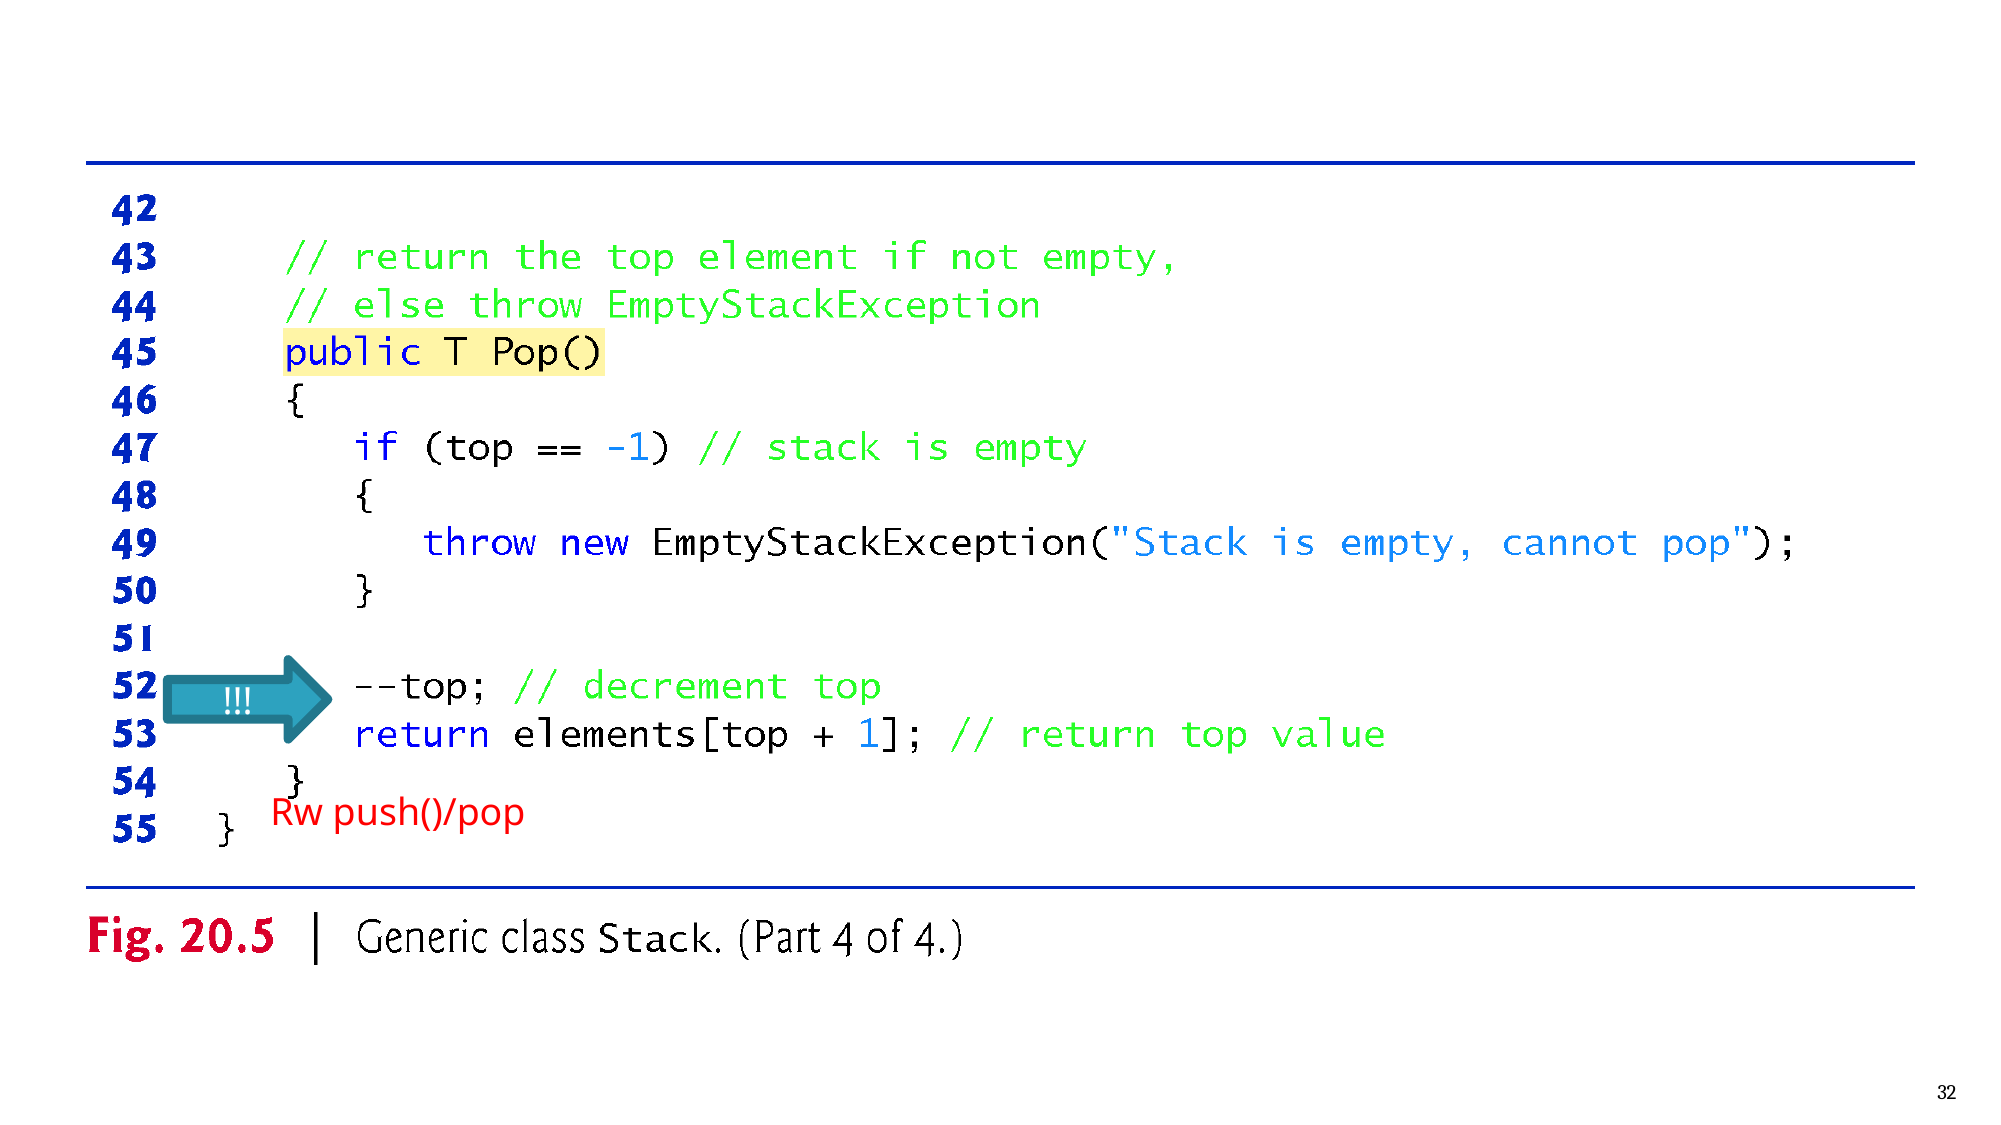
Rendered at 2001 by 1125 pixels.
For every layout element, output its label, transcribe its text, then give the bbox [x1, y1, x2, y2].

slide_number 32 [1891, 1065, 1972, 1112]
picture [0, 75, 2000, 1050]
